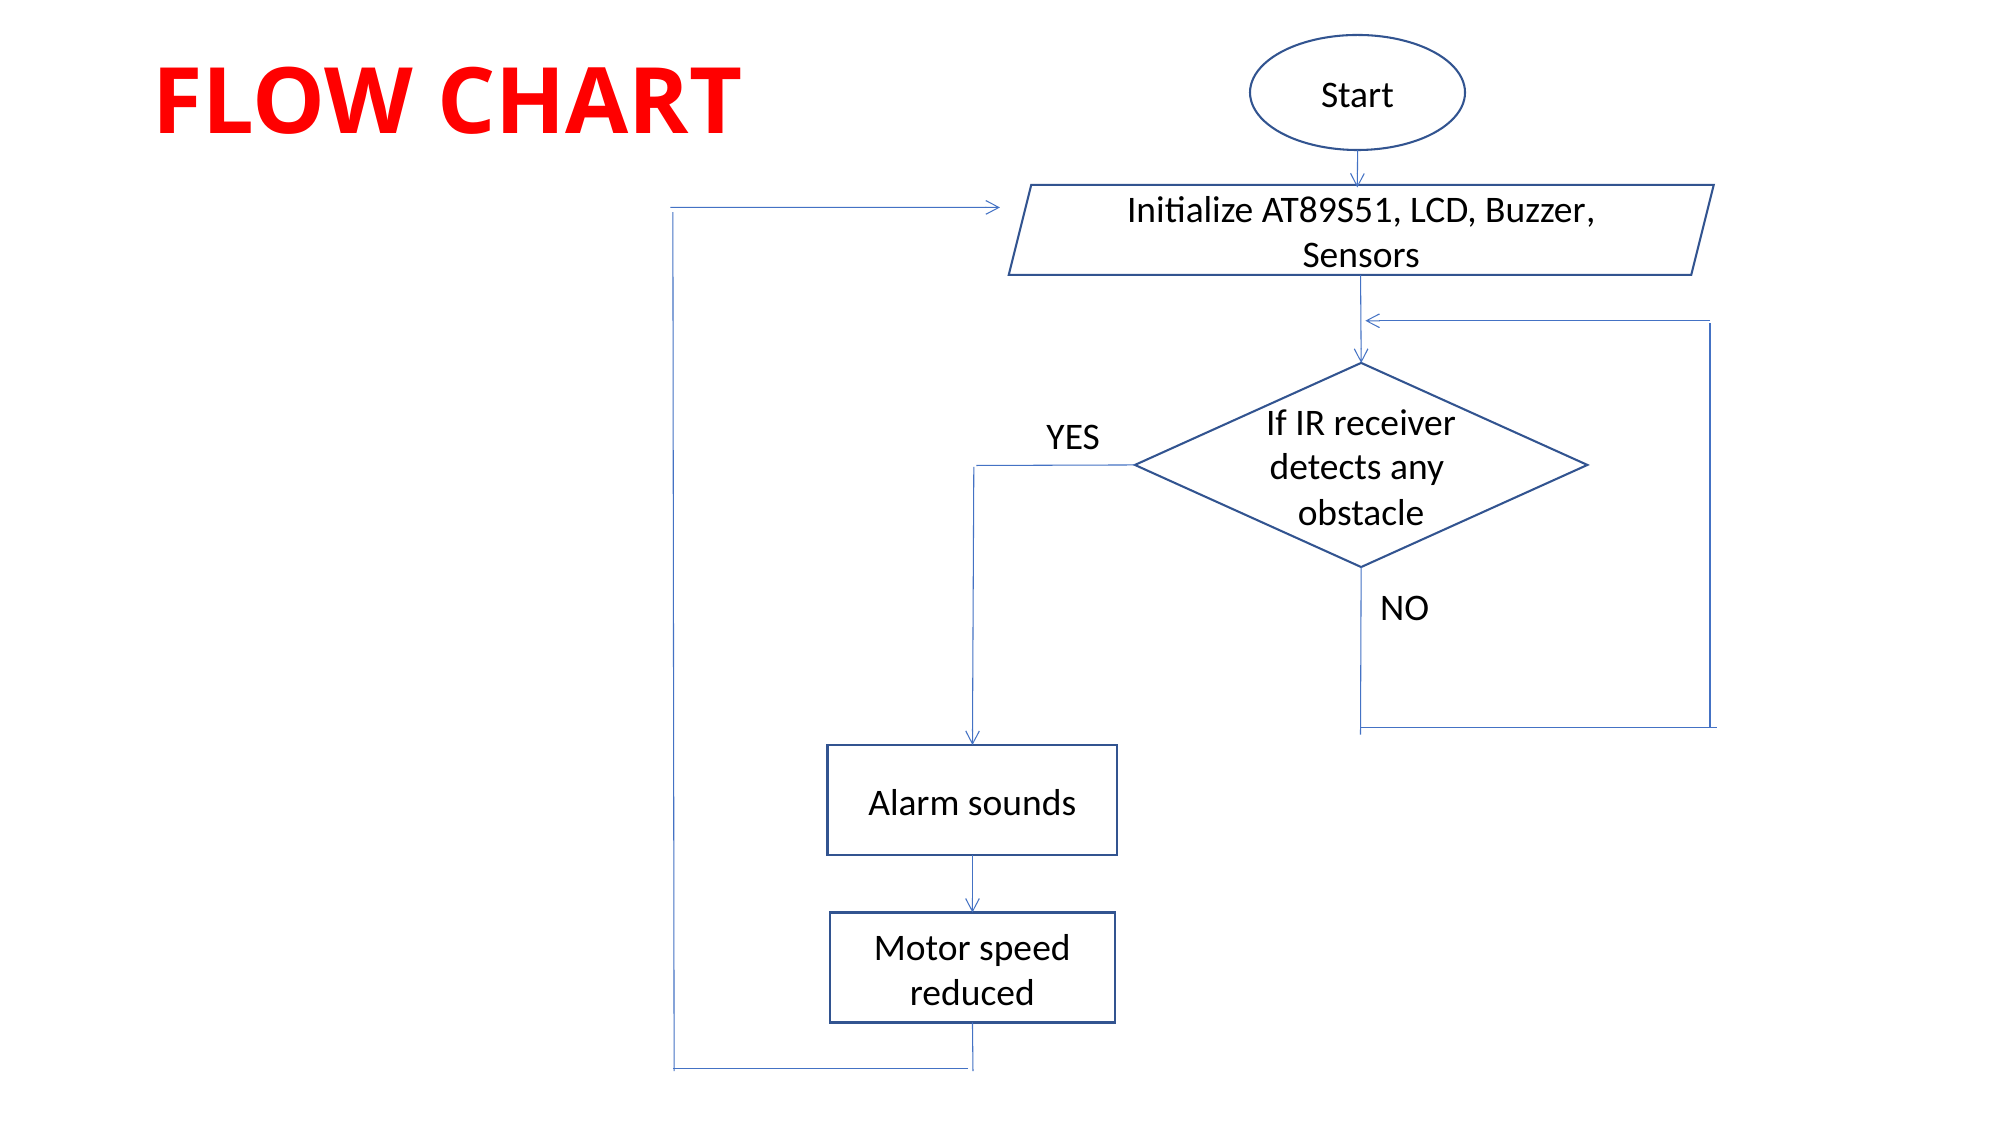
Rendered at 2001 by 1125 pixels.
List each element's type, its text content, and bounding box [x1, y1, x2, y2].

text_box If IR receiver detects any obstacle [1134, 362, 1590, 568]
text_box NO [1365, 575, 1445, 636]
text_box YES [1031, 404, 1115, 464]
title FLOW CHART [137, 0, 1863, 208]
text_box Initialize AT89S51, LCD, Buzzer, Sensors [1007, 183, 1716, 276]
text_box Start [1248, 33, 1467, 152]
text_box Alarm sounds [826, 744, 1118, 856]
text_box Motor speed reduced [829, 911, 1116, 1024]
